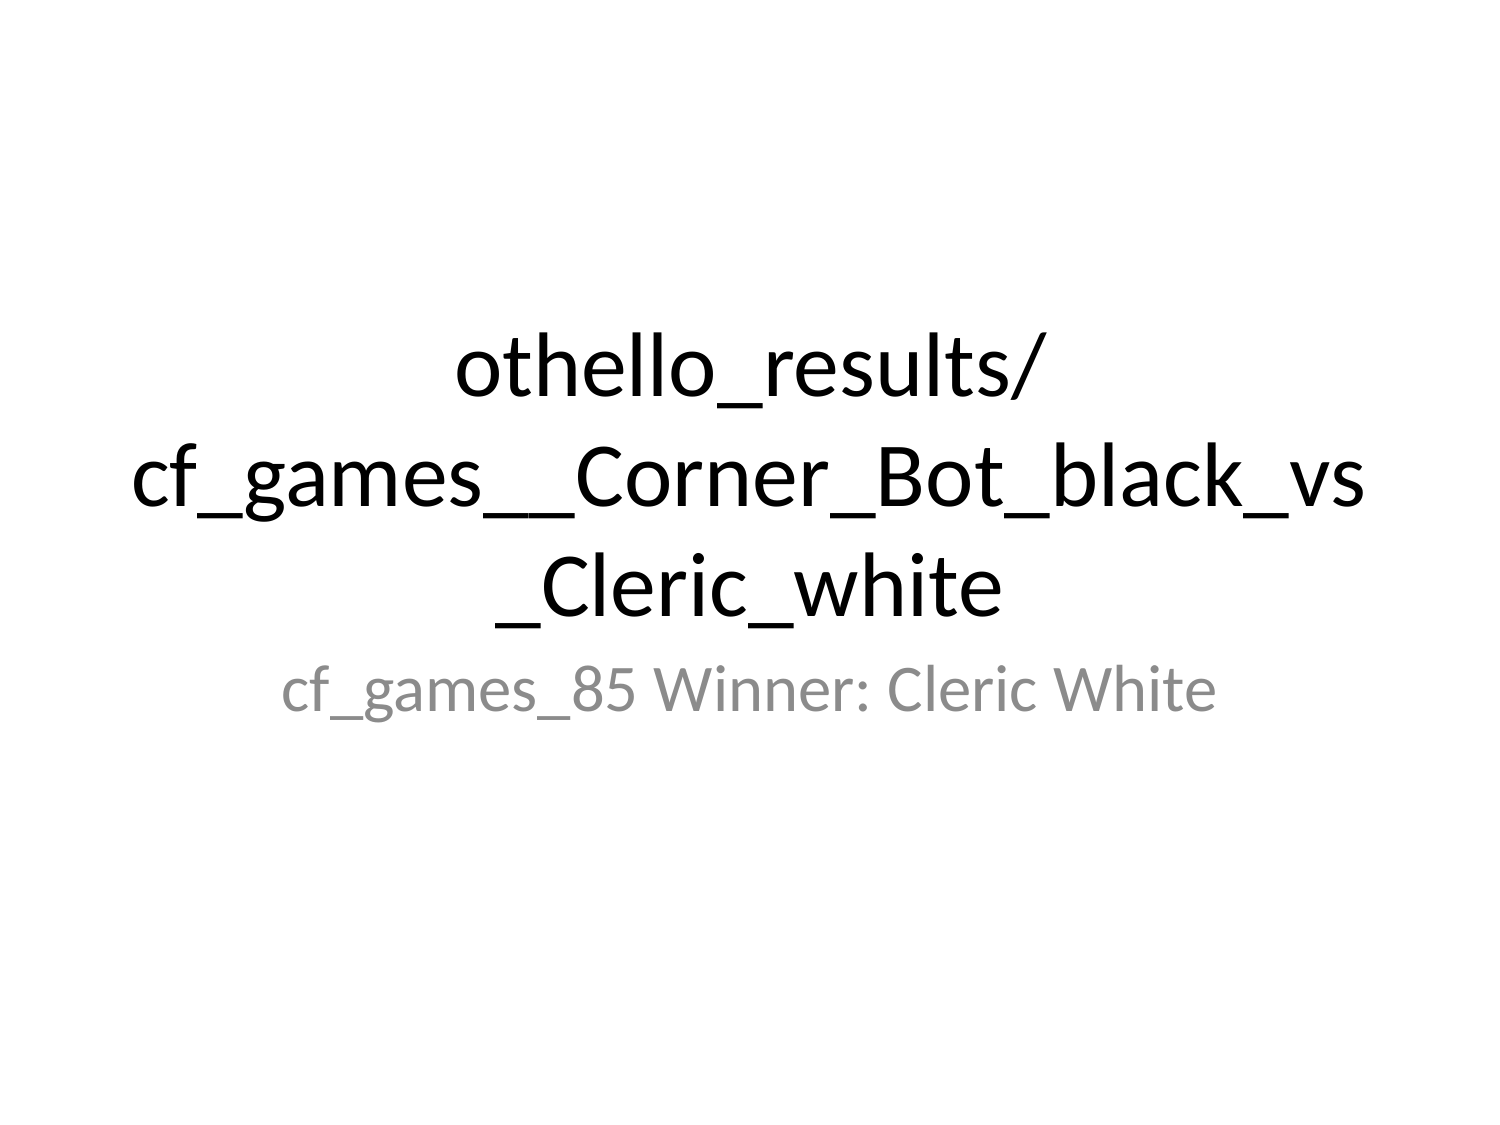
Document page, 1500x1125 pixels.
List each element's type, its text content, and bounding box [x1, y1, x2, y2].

title othello_results/cf_games__Corner_Bot_black_vs_Cleric_white [112, 349, 1388, 591]
subtitle cf_games_85 Winner: Cleric White [225, 637, 1275, 925]
